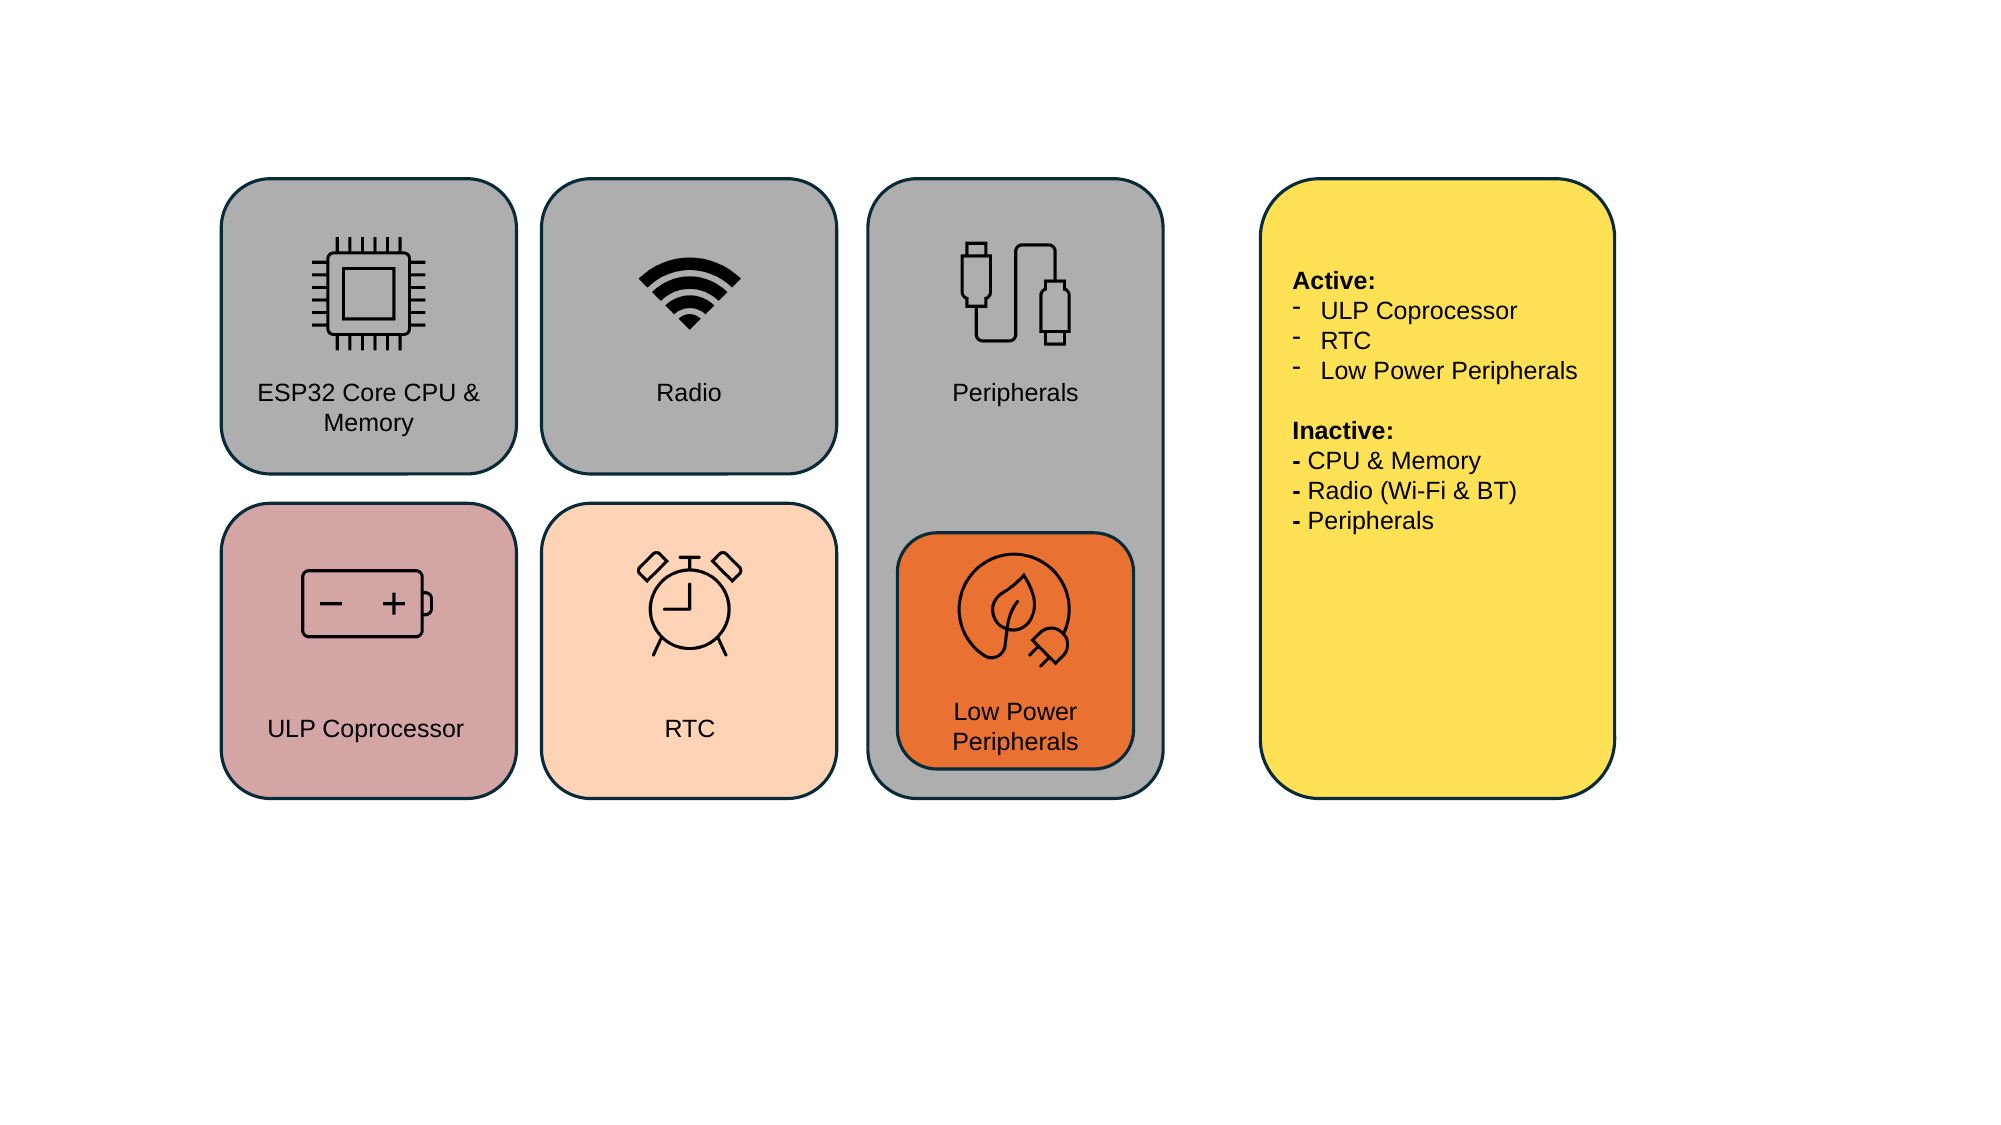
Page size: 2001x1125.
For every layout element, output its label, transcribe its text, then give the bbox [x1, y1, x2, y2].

text_box Peripherals [885, 368, 1146, 414]
text_box [219, 501, 519, 801]
text_box [895, 531, 1136, 688]
picture [293, 528, 445, 680]
picture [939, 532, 1091, 684]
text_box [539, 177, 839, 476]
text_box [1258, 177, 1617, 801]
picture [939, 218, 1091, 370]
picture [613, 528, 765, 680]
text_box [866, 177, 1165, 801]
text_box [539, 501, 839, 801]
text_box RTC [559, 705, 821, 750]
picture [293, 218, 445, 370]
text_box [913, 763, 1118, 771]
picture [613, 218, 765, 370]
text_box Low Power Peripherals [885, 688, 1146, 763]
text_box [219, 177, 519, 476]
text_box Radio [558, 368, 820, 414]
text_box ULP Coprocessor [235, 705, 497, 750]
text_box ESP32 Core CPU & Memory [238, 368, 500, 444]
text_box Active: ULP Coprocessor RTC Low Power Peripherals Inactive: - CPU & Memory - Radio (Wi-Fi & BT) - Peripherals [1277, 257, 1618, 542]
